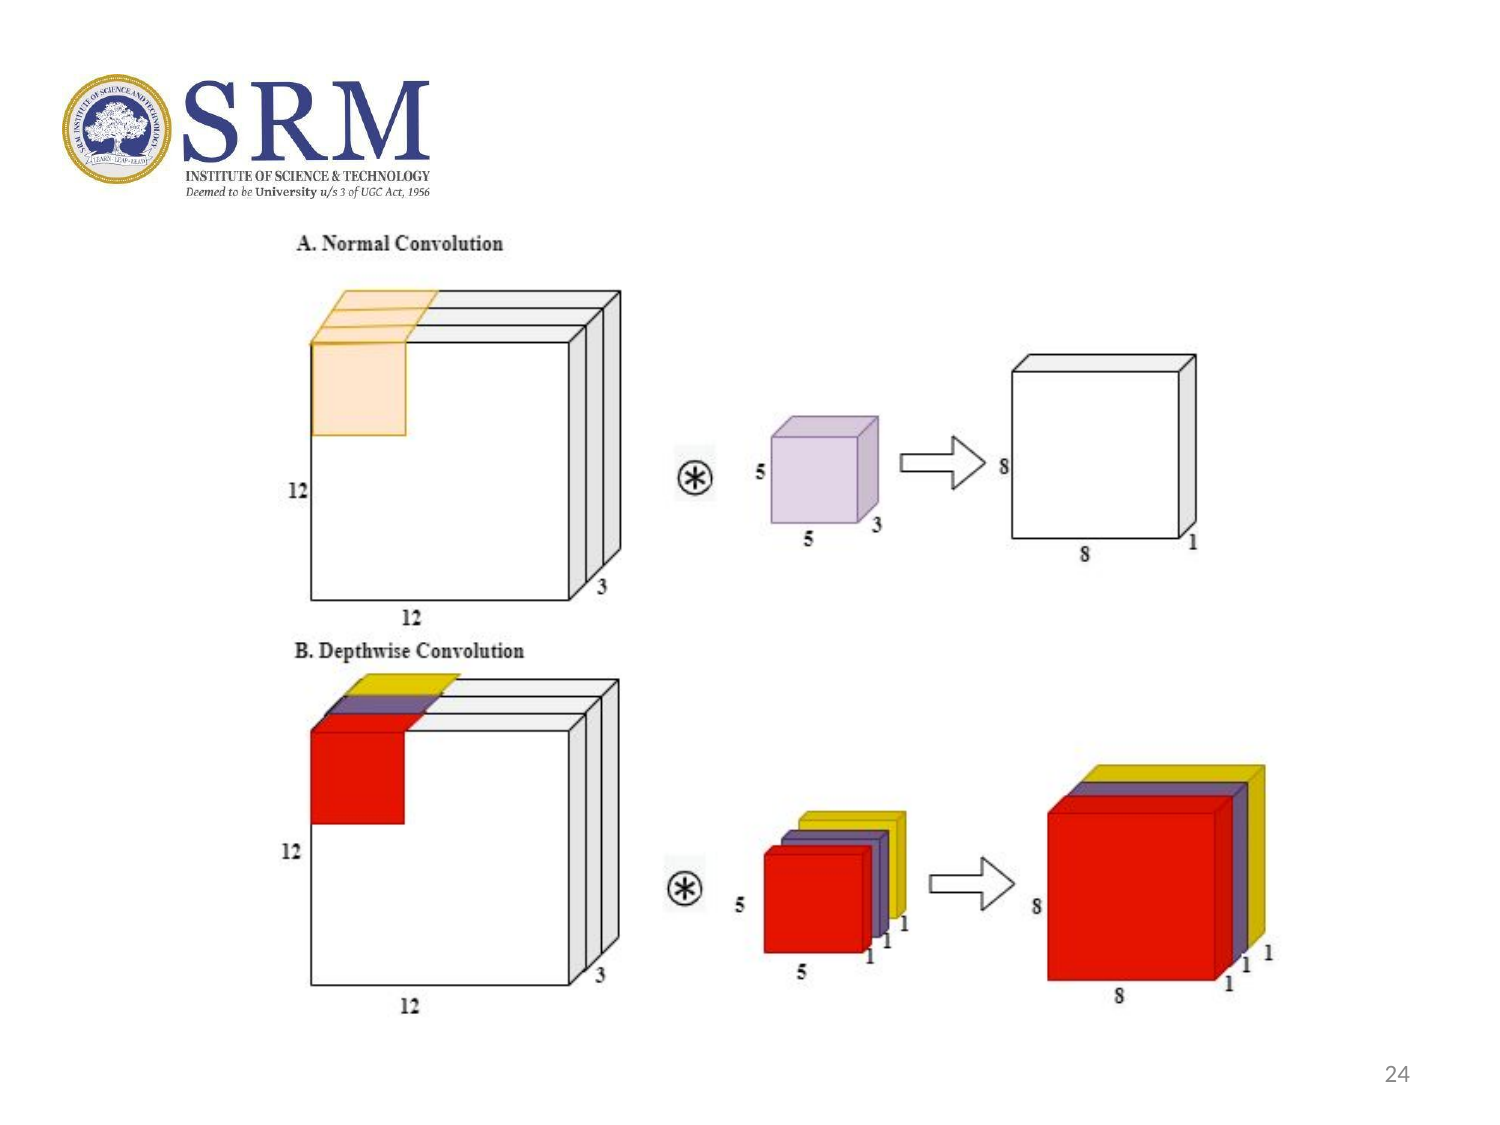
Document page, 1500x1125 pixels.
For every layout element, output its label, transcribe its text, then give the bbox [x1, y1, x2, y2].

picture [62, 74, 430, 200]
picture [278, 220, 1314, 1026]
slide_number ‹#› [1074, 1042, 1425, 1103]
